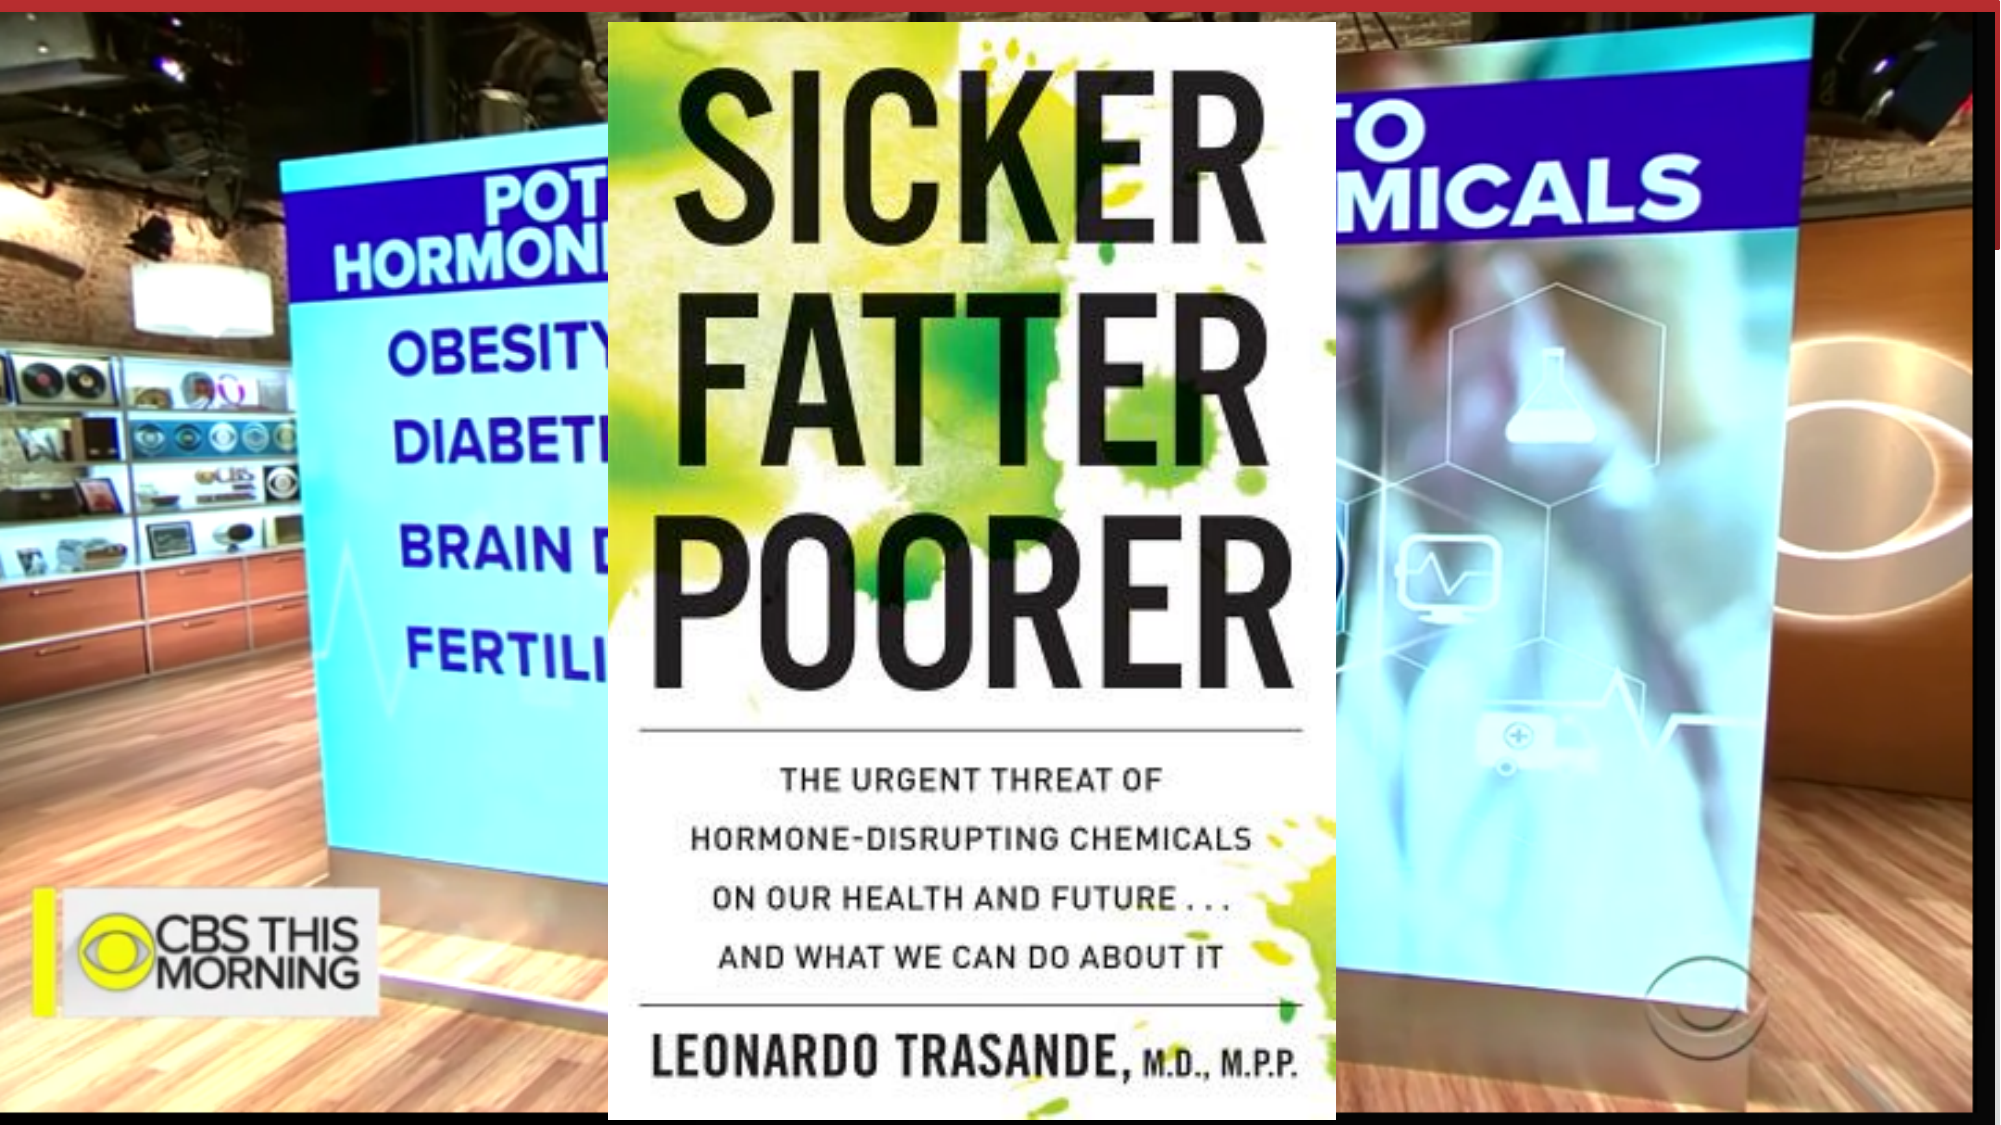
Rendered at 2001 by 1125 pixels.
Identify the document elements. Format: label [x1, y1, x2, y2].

list [608, 22, 1336, 1120]
picture [0, 12, 1995, 1125]
